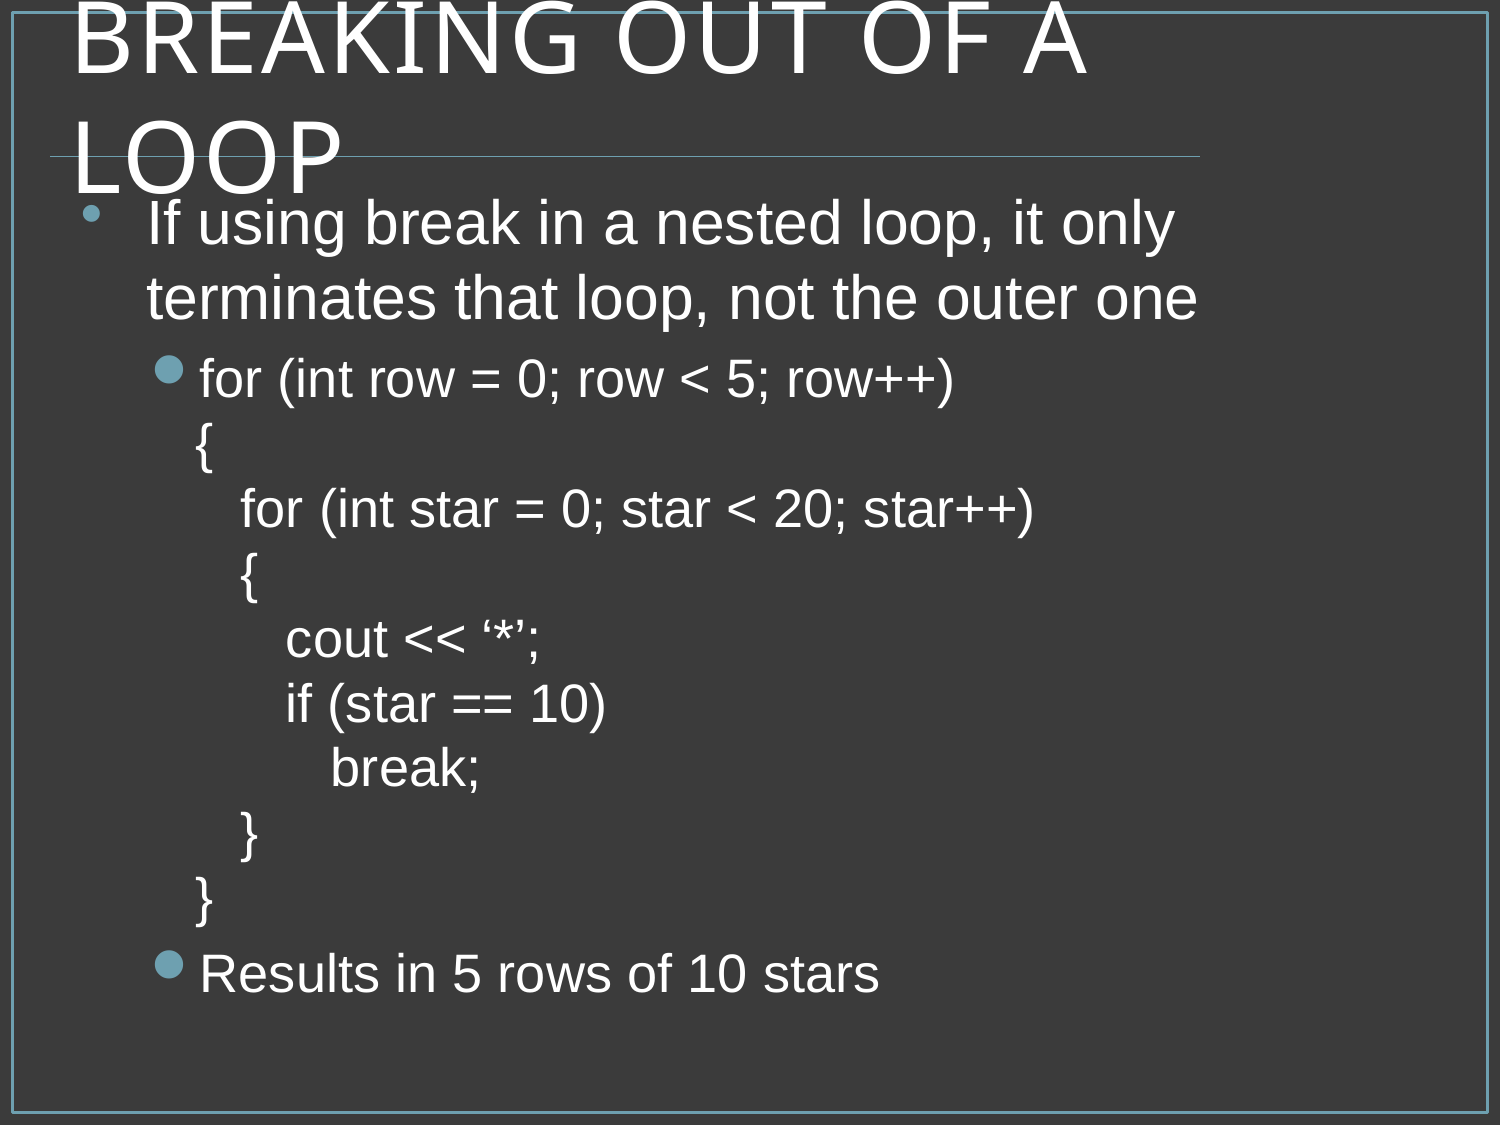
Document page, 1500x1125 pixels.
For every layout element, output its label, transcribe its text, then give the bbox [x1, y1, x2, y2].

title Breaking Out of a Loop [54, 0, 1405, 188]
list If using break in a nested loop, it only terminates that loop, not the outer one for (int row = 0; row < 5; row++) { for (int star = 0; star < 20; star++) { cout << ‘*’; if (star == 10) break; } } Results in 5 rows of 10 stars [62, 174, 1438, 1075]
